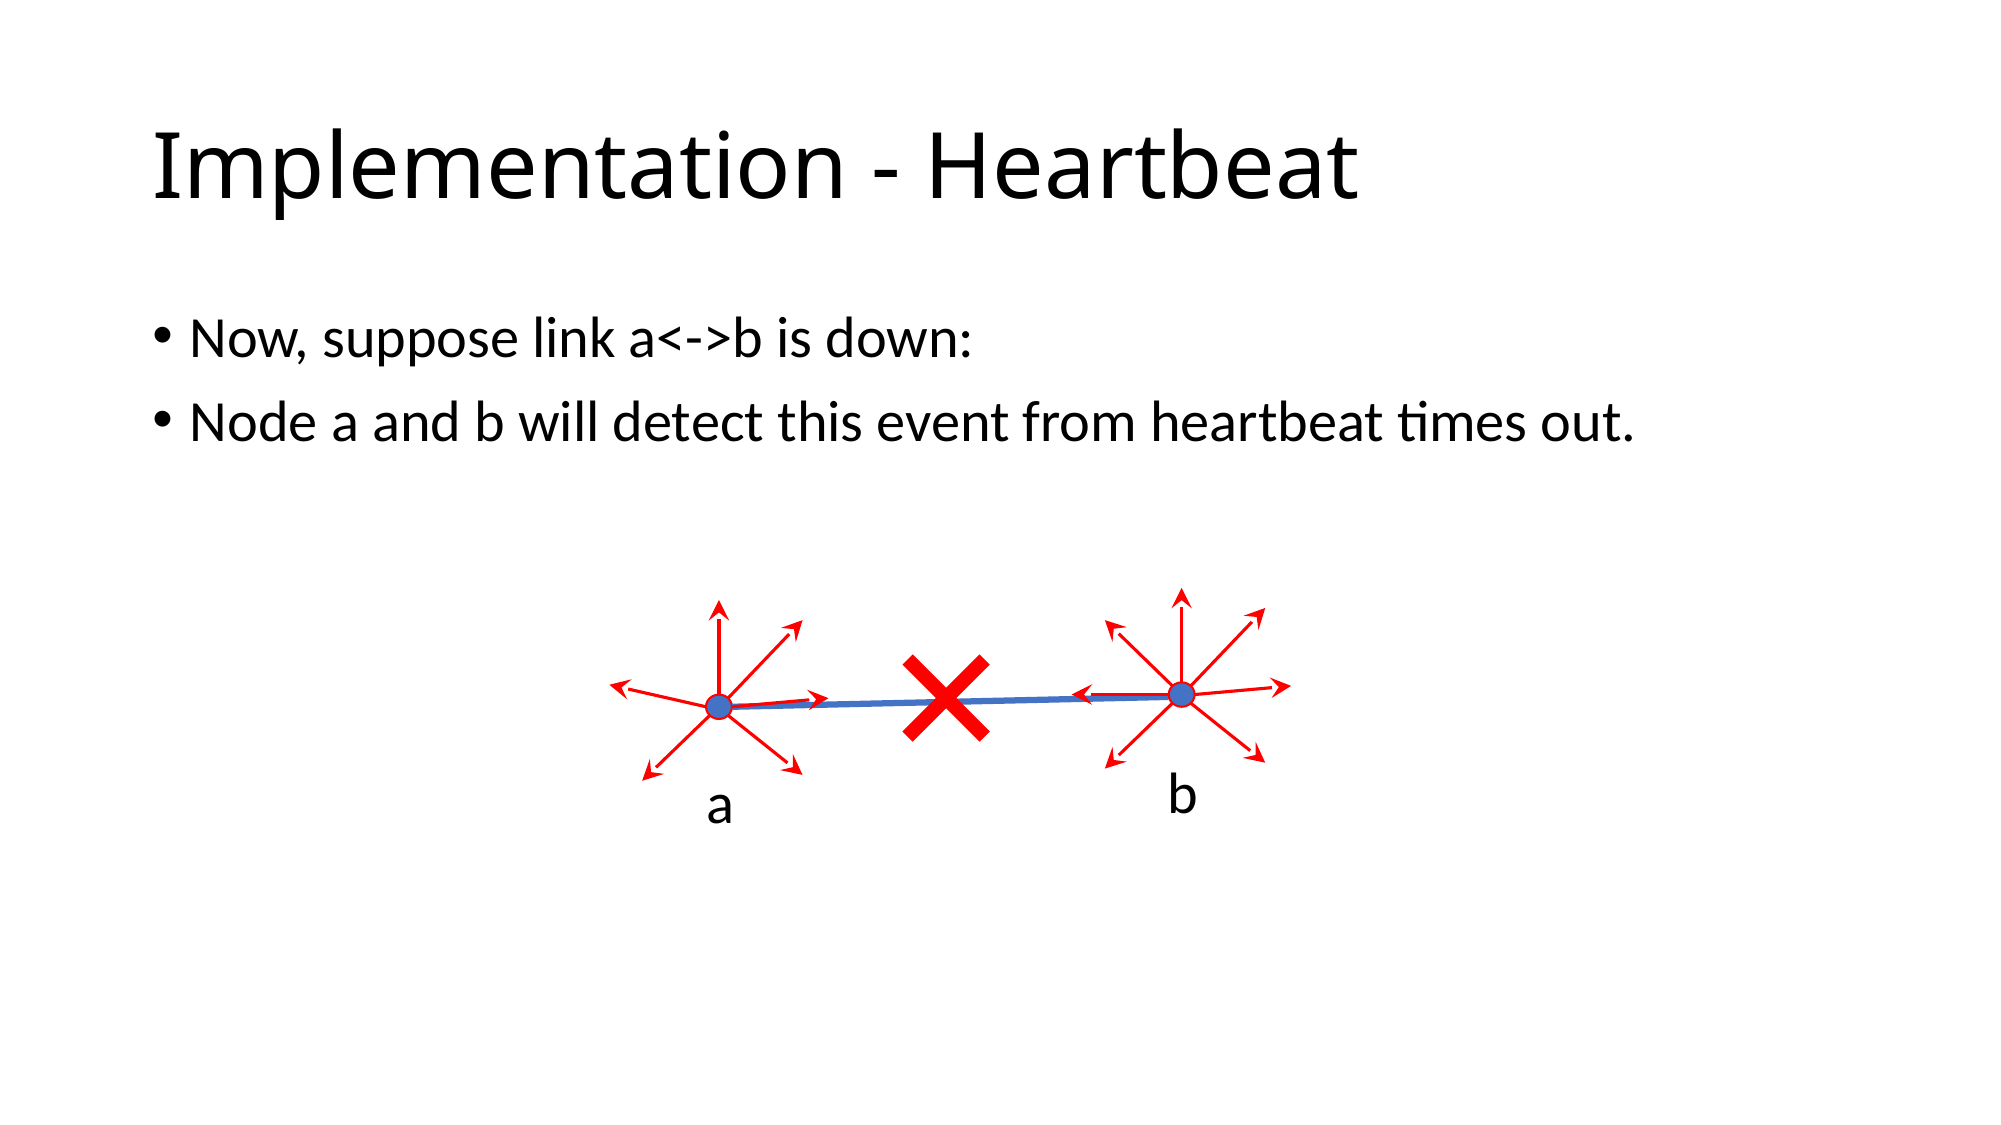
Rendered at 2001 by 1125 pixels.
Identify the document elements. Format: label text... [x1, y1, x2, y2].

text_box [900, 707, 992, 744]
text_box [728, 715, 803, 775]
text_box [609, 684, 706, 707]
text_box a [691, 757, 750, 843]
text_box [901, 652, 992, 696]
text_box b [1152, 747, 1214, 833]
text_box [642, 715, 710, 781]
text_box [731, 698, 829, 707]
list Now, suppose link a<->b is down: Node a and b will detect this event from heartbeat times out. [137, 299, 1863, 1014]
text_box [1104, 620, 1173, 686]
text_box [728, 620, 803, 699]
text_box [1190, 607, 1266, 686]
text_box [1104, 703, 1173, 769]
title Implementation - Heartbeat [137, 59, 1863, 278]
text_box [1167, 681, 1196, 708]
text_box [705, 693, 733, 721]
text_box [803, 696, 1169, 707]
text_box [1194, 685, 1292, 695]
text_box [1190, 703, 1266, 763]
